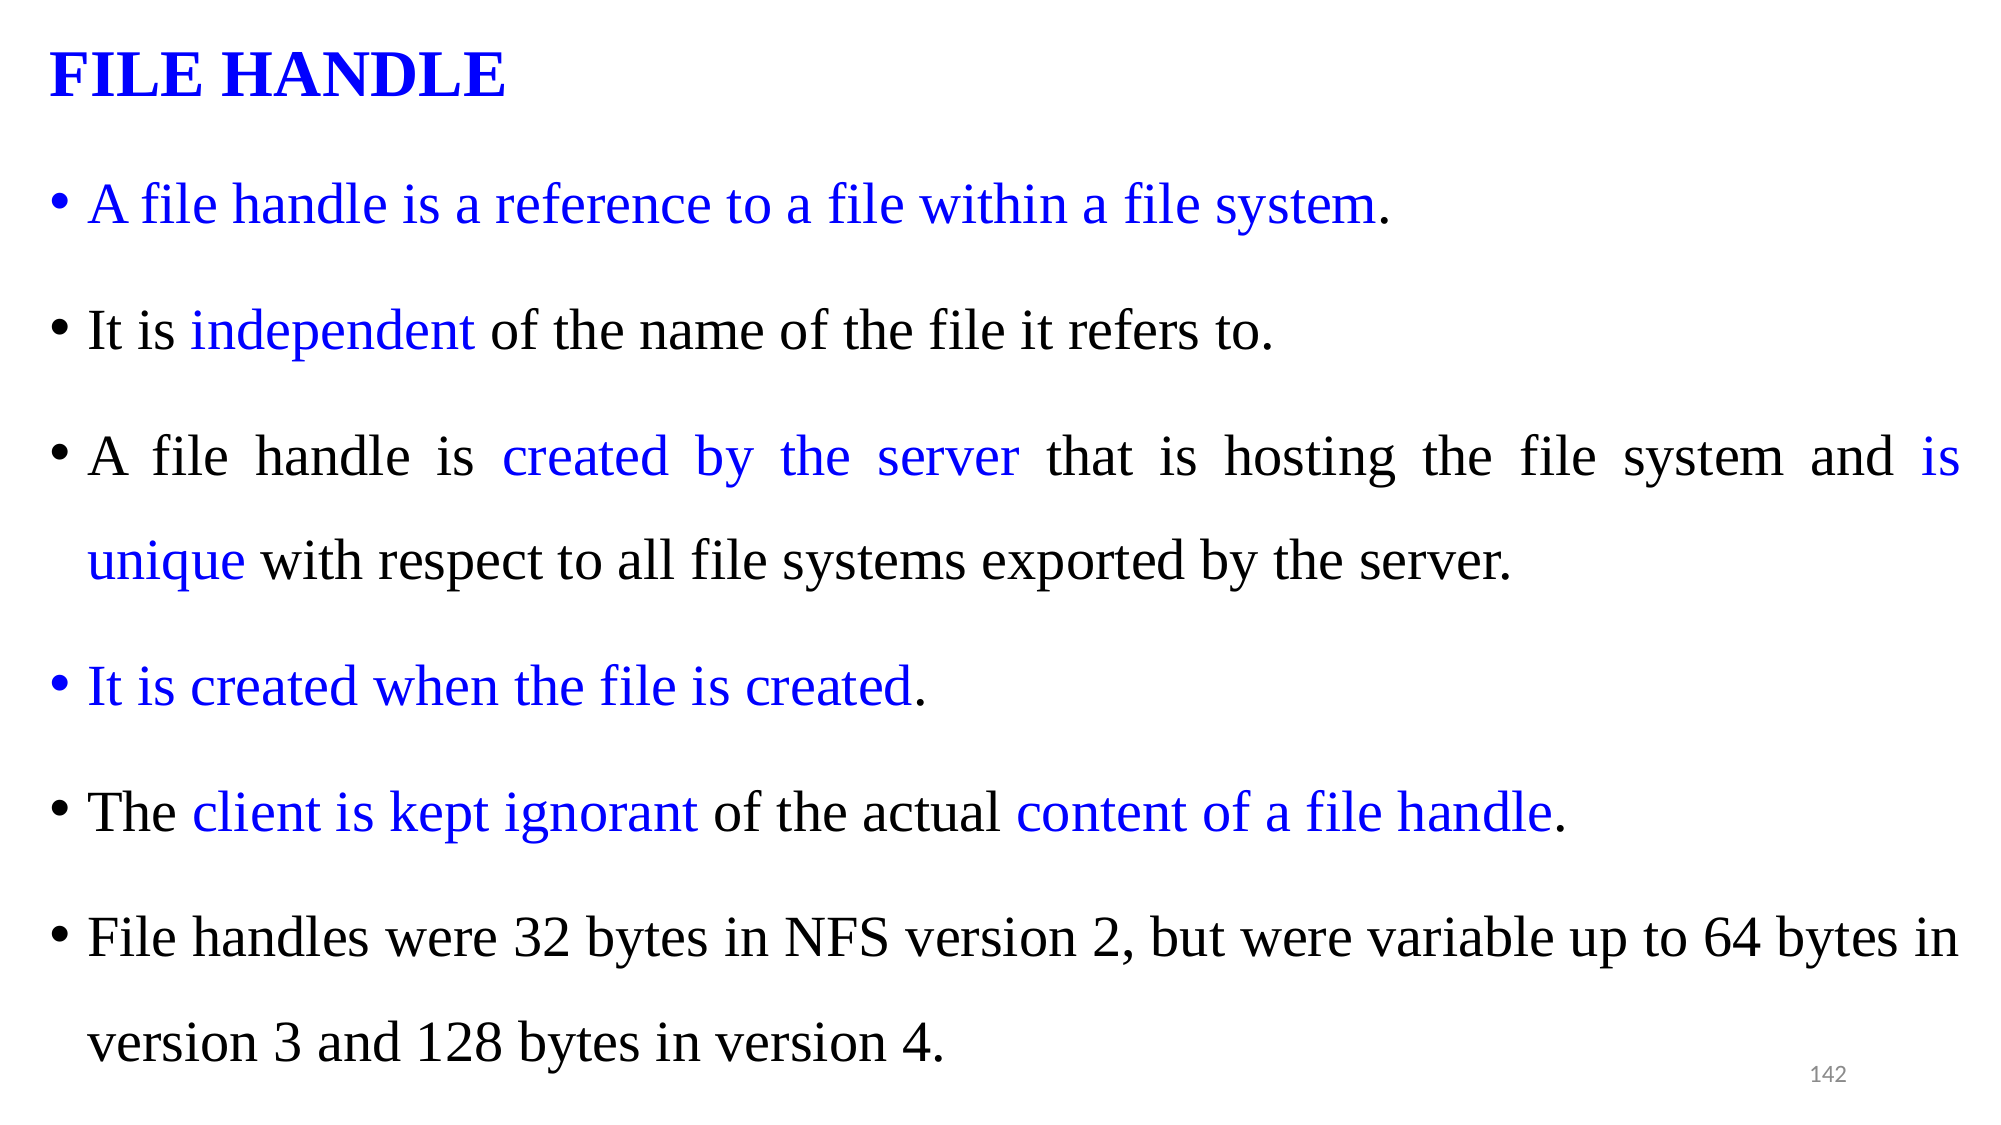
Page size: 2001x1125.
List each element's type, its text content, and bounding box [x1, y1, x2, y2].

slide_number 142 [1412, 1042, 1863, 1103]
list FILE HANDLE A file handle is a reference to a file within a file system. It is independent of the name of the file it refers to. A file handle is created by the server that is hosting the file system and is unique with respect to all file systems exported by the server. It is created when the file is created. The client is kept ignorant of the actual content of a file handle. File handles were 32 bytes in NFS version 2, but were variable up to 64 bytes in version 3 and 128 bytes in version 4. [34, 22, 1976, 1103]
